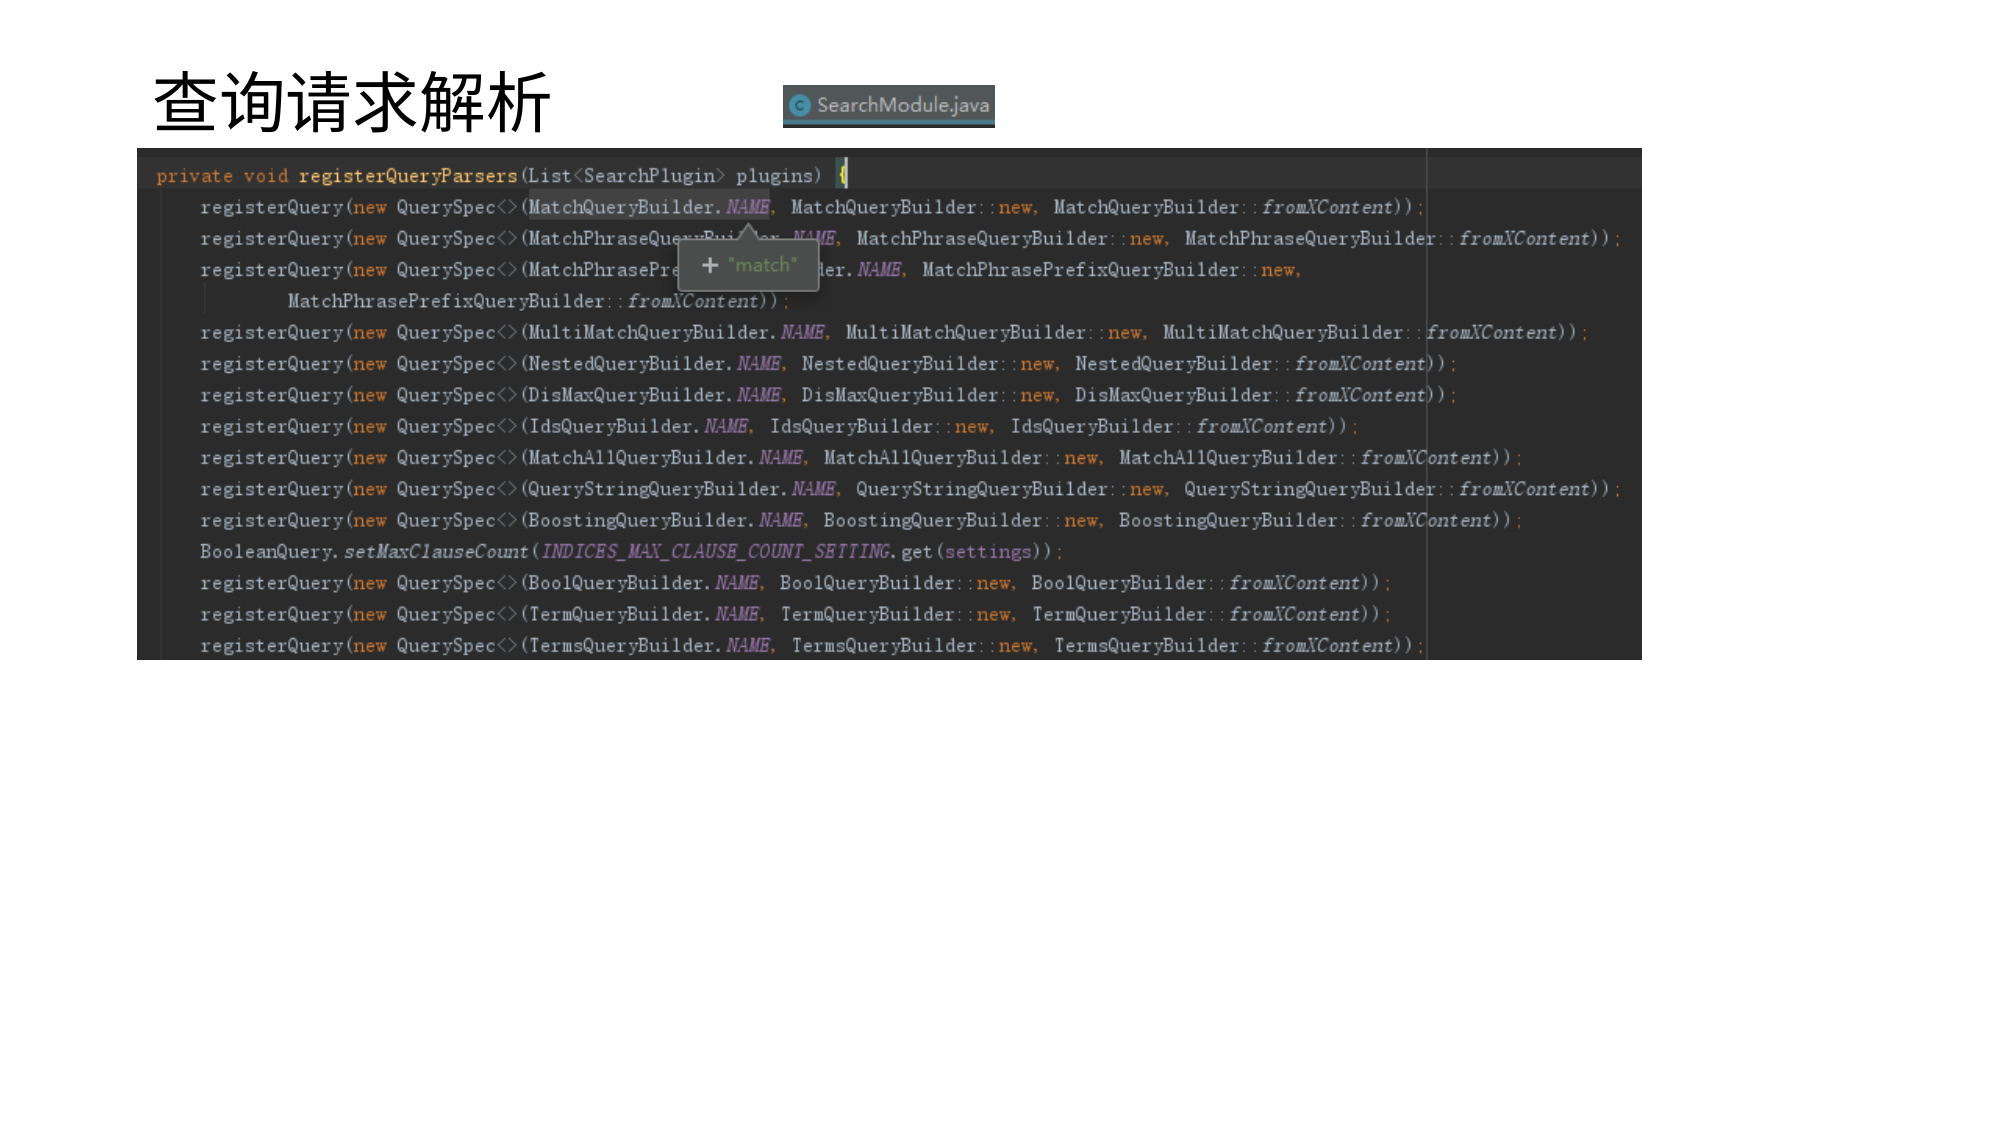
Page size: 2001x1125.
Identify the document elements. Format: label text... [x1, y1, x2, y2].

picture [783, 85, 995, 128]
picture [137, 148, 1642, 660]
title 查询请求解析 [137, 38, 1141, 148]
